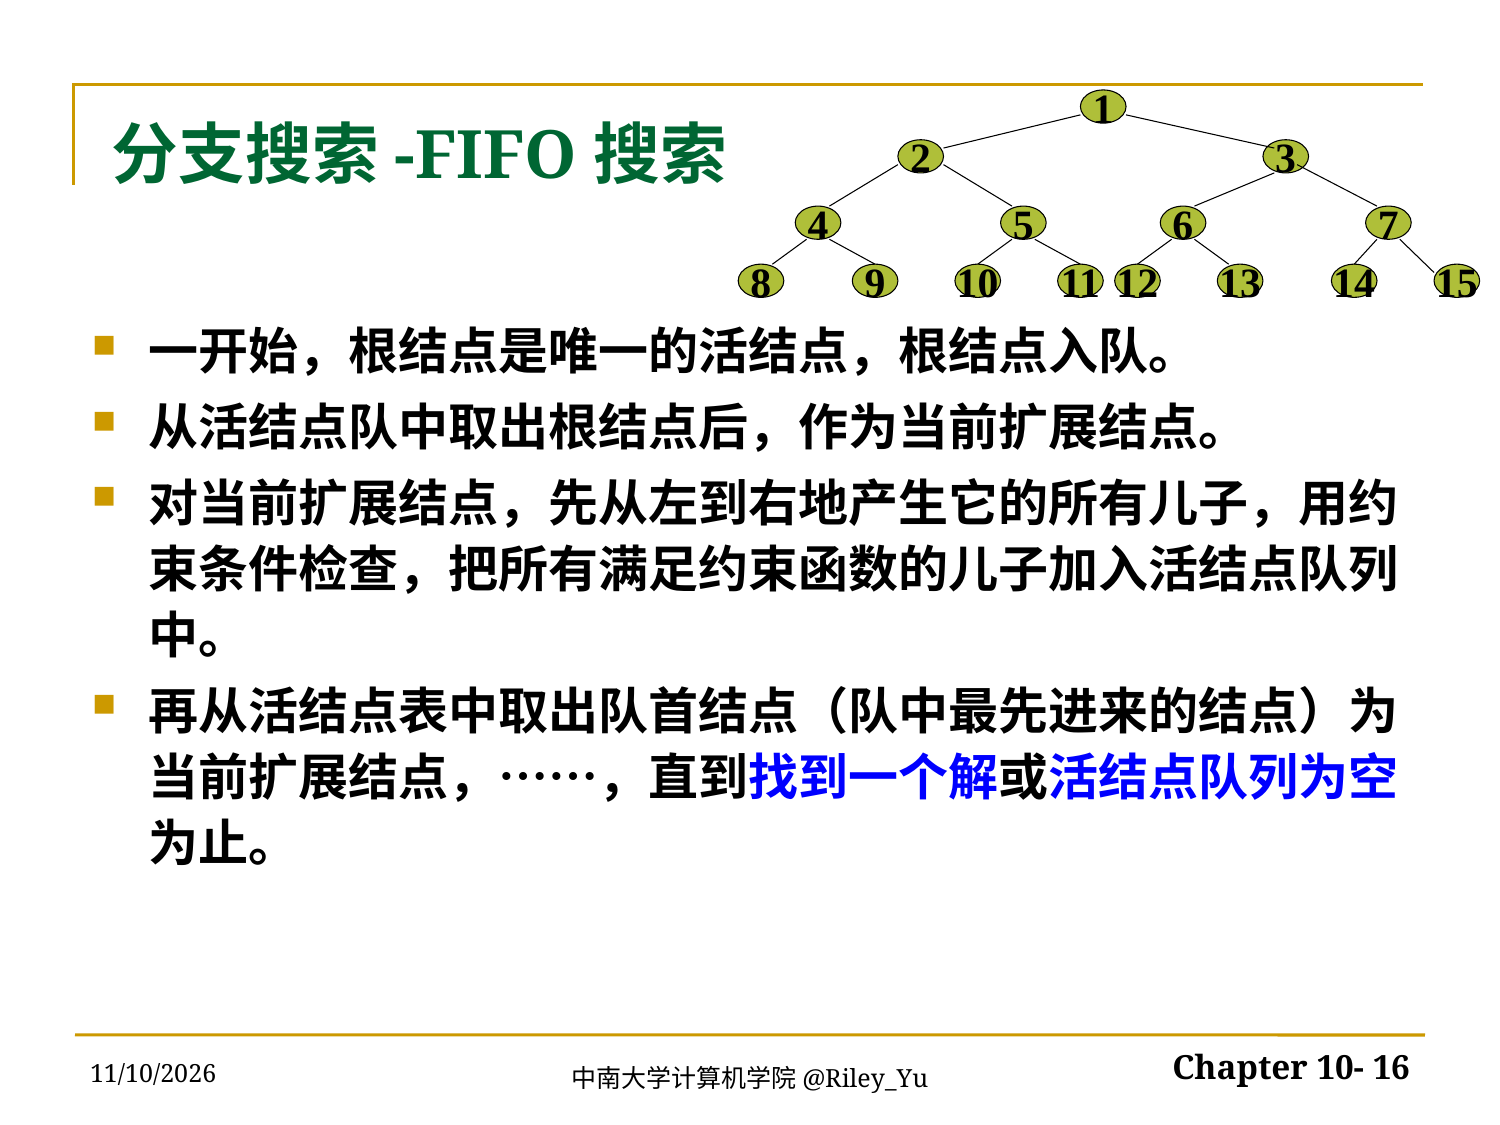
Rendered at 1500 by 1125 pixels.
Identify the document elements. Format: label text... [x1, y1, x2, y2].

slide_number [74, 1023, 426, 1100]
title 分支搜索-FIFO搜索 [96, 103, 732, 292]
slide_number Chapter 10- 16 [1074, 1023, 1426, 1100]
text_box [737, 89, 1480, 298]
footer 中南大学计算机学院@Riley_Yu [512, 1024, 988, 1101]
list 一开始，根结点是唯一的活结点，根结点入队。 从活结点队中取出根结点后，作为当前扩展结点。 对当前扩展结点，先从左到右地产生它的所有儿子，用约束条件检查，把所有满足约束函数的儿子加入活结点队列中。 再从活结点表中取出队首结点（队中最先进来的结点）为当前扩展结点，……，直到找到一个解或活结点队列为空为止。 [76, 305, 1428, 1000]
